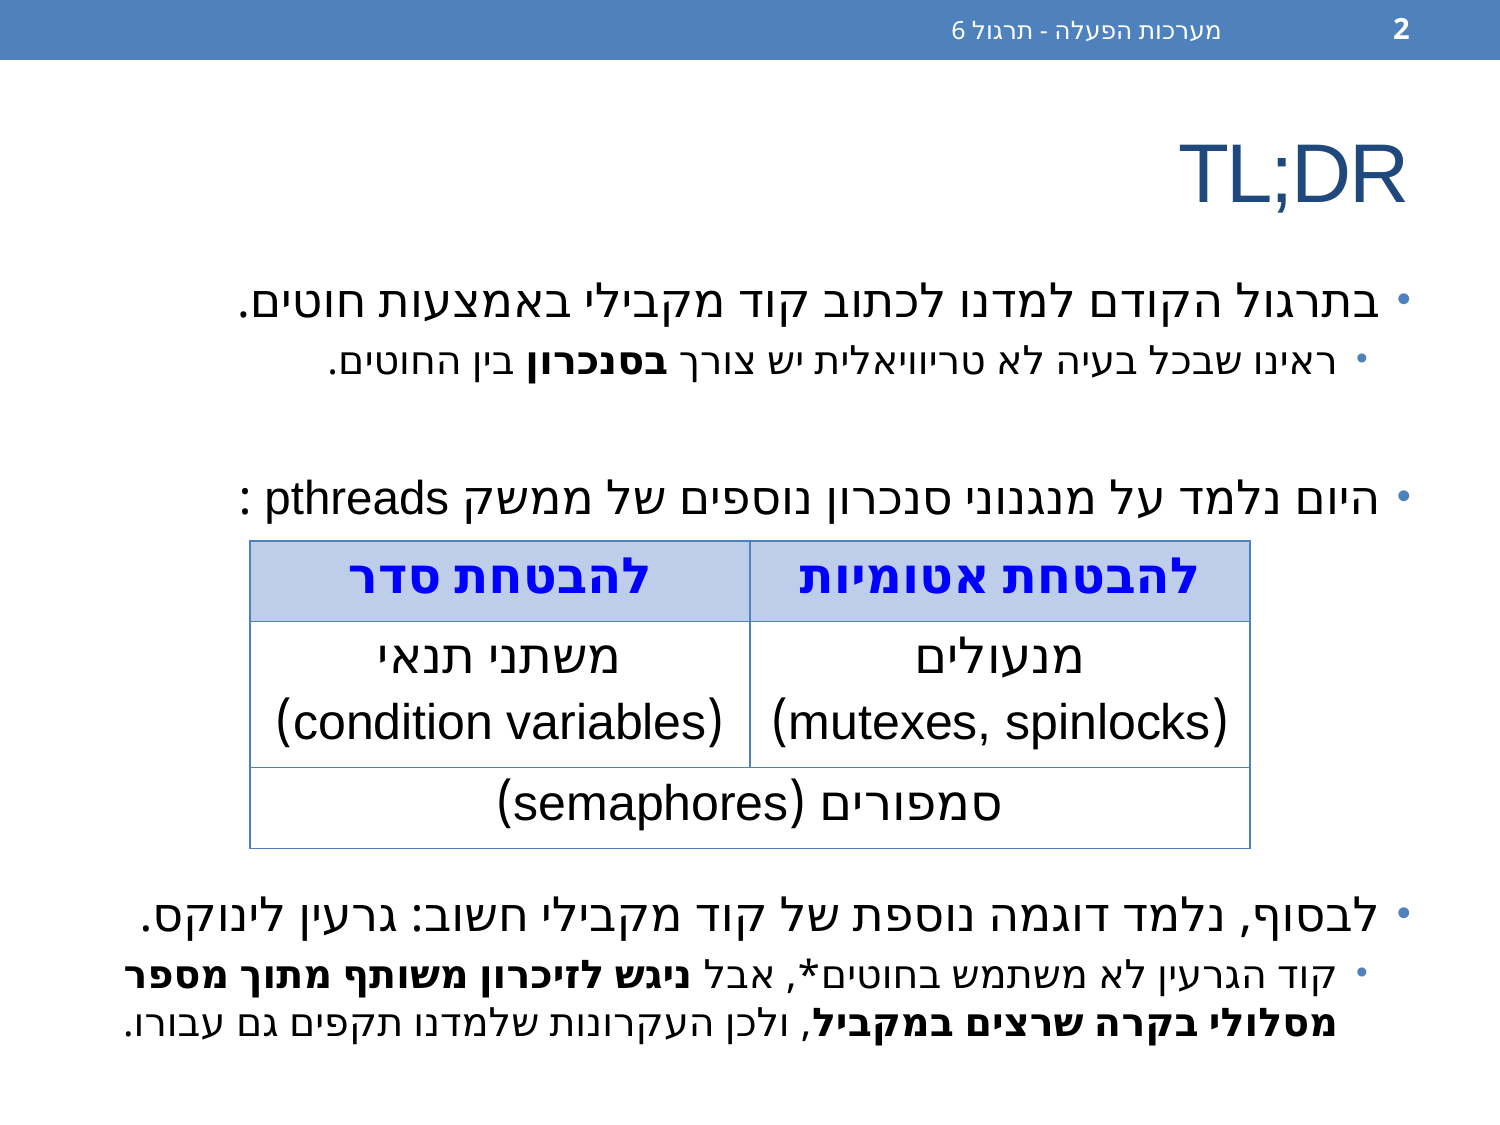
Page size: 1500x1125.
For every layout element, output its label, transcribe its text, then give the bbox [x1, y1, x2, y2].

table_cell מנעולים (mutexes, spinlocks) [751, 622, 1249, 767]
table_cell משתני תנאי (condition variables) [251, 622, 749, 767]
slide_number 2 [1250, 3, 1425, 57]
list בתרגול הקודם למדנו לכתוב קוד מקבילי באמצעות חוטים. ראינו שבכל בעיה לא טריוויאלית יש צורך בסנכרון בין החוטים. היום נלמד על מנגנוני סנכרון נוספים של ממשק pthreads : לבסוף, נלמד דוגמה נוספת של קוד מקבילי חשוב: גרעין לינוקס. קוד הגרעין לא משתמש בחוטים*, אבל ניגש לזיכרון משותף מתוך מספר מסלולי בקרה שרצים במקביל, ולכן העקרונות שלמדנו תקפים גם עבורו. [75, 262, 1425, 1063]
table_cell סמפורים (semaphores) [251, 768, 1249, 848]
table_header להבטחת אטומיות [751, 542, 1249, 621]
table_header להבטחת סדר [251, 542, 749, 621]
footer מערכות הפעלה - תרגול 6 [562, 3, 1238, 57]
title TL;DR [75, 87, 1425, 250]
